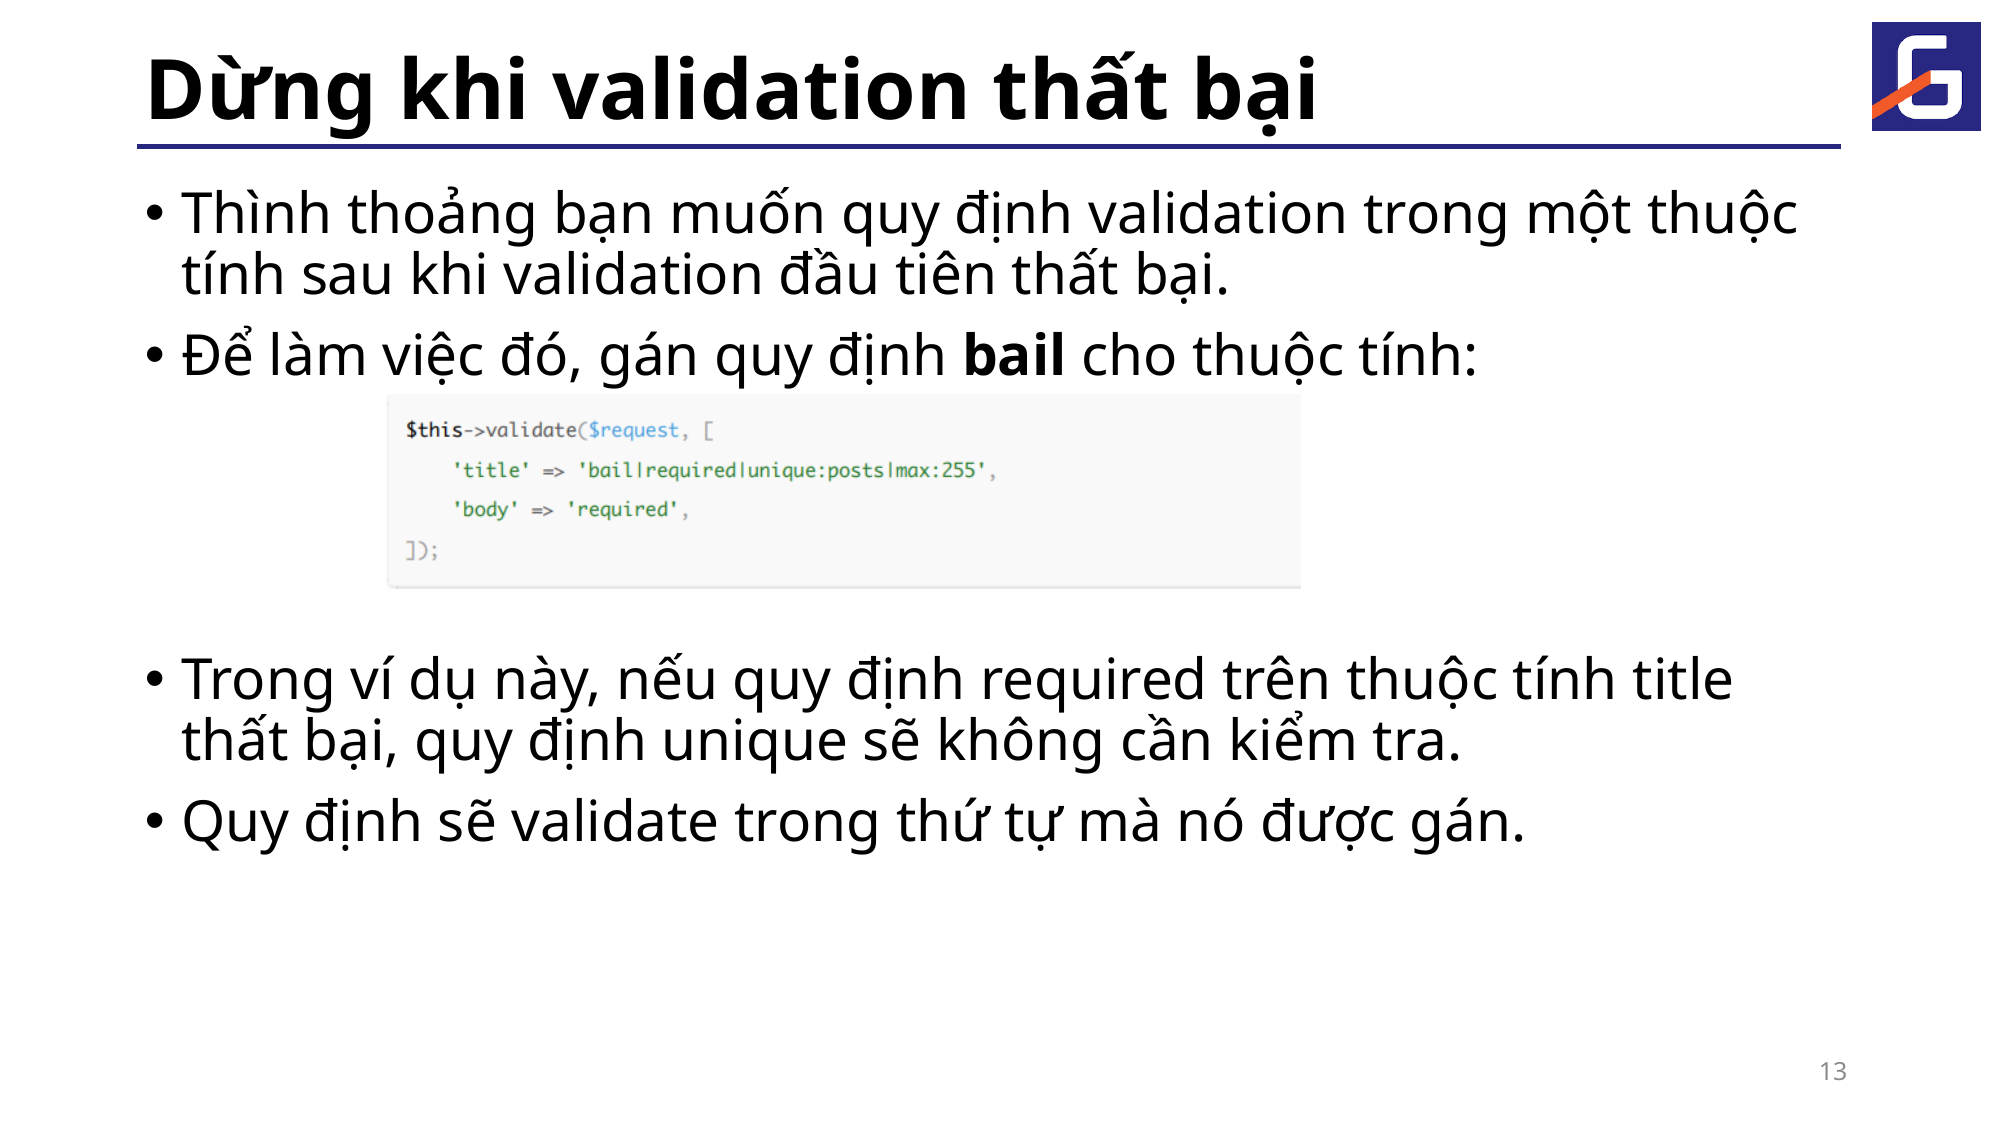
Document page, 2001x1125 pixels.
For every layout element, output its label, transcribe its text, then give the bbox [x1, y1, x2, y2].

list Thình thoảng bạn muốn quy định validation trong một thuộc tính sau khi validation đầu tiên thất bại. Để làm việc đó, gán quy định bail cho thuộc tính: Trong ví dụ này, nếu quy định required trên thuộc tính title thất bại, quy định unique sẽ không cần kiểm tra. Quy định sẽ validate trong thứ tự mà nó được gán. [137, 176, 1863, 866]
picture [384, 394, 1301, 589]
picture [1872, 22, 1981, 131]
title Dừng khi validation thất bại [137, 26, 1863, 160]
slide_number 13 [1412, 1042, 1863, 1103]
